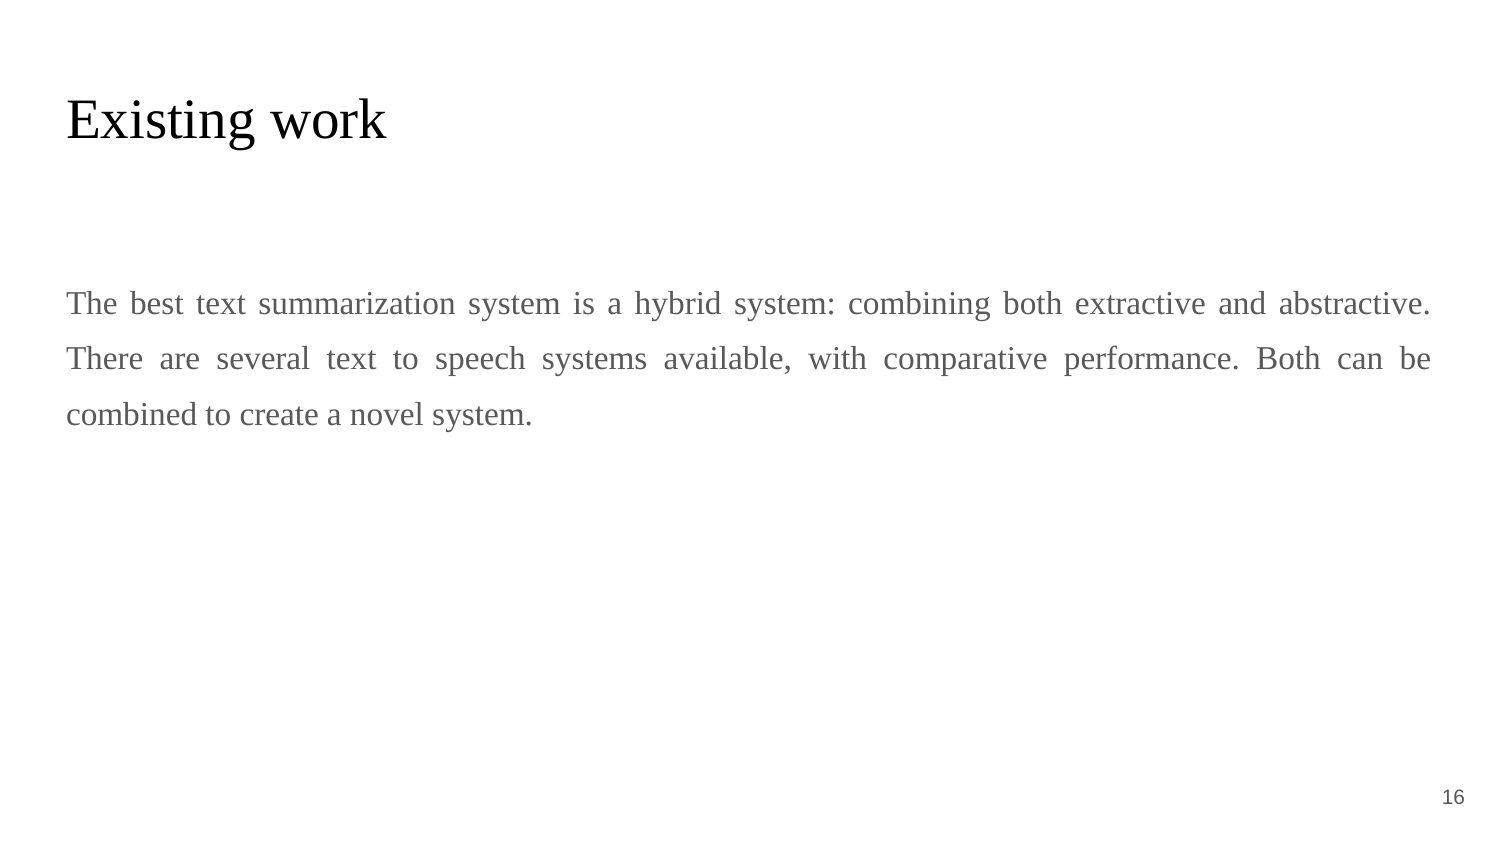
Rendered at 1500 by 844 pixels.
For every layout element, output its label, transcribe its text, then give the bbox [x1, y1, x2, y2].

slide_number ‹#› [1389, 764, 1480, 830]
title Existing work [51, 72, 1449, 167]
list The best text summarization system is a hybrid system: combining both extractive and abstractive. There are several text to speech systems available, with comparative performance. Both can be combined to create a novel system. [51, 189, 1449, 750]
